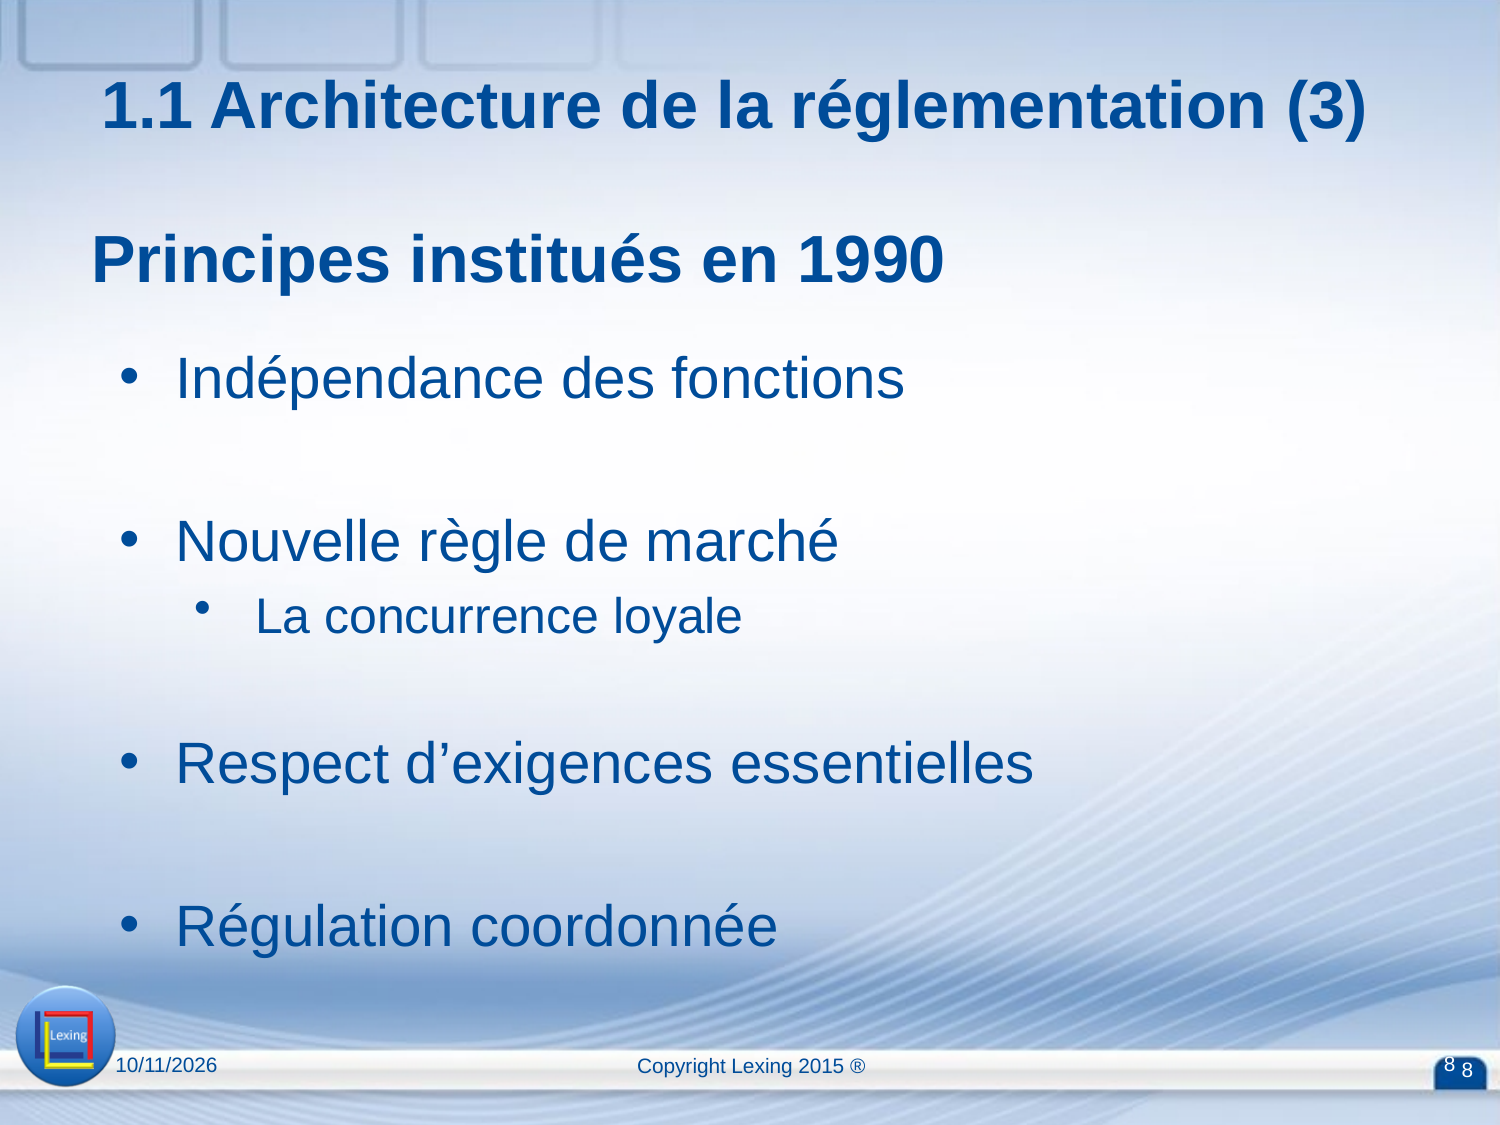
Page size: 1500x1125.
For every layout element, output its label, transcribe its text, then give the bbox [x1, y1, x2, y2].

text_box 1.1 Architecture de la réglementation (3) [86, 54, 1436, 150]
footer Copyright Lexing 2015 ® [513, 1035, 989, 1095]
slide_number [100, 1034, 254, 1094]
text_box 8 [1428, 1041, 1490, 1085]
picture [0, 0, 1500, 1125]
title Principes institués en 1990 [76, 162, 1157, 350]
text_box Indépendance des fonctions Nouvelle règle de marché La concurrence loyale Respect d’exigences essentielles Régulation coordonnée [104, 333, 1461, 1008]
slide_number 8 [1387, 1035, 1489, 1103]
